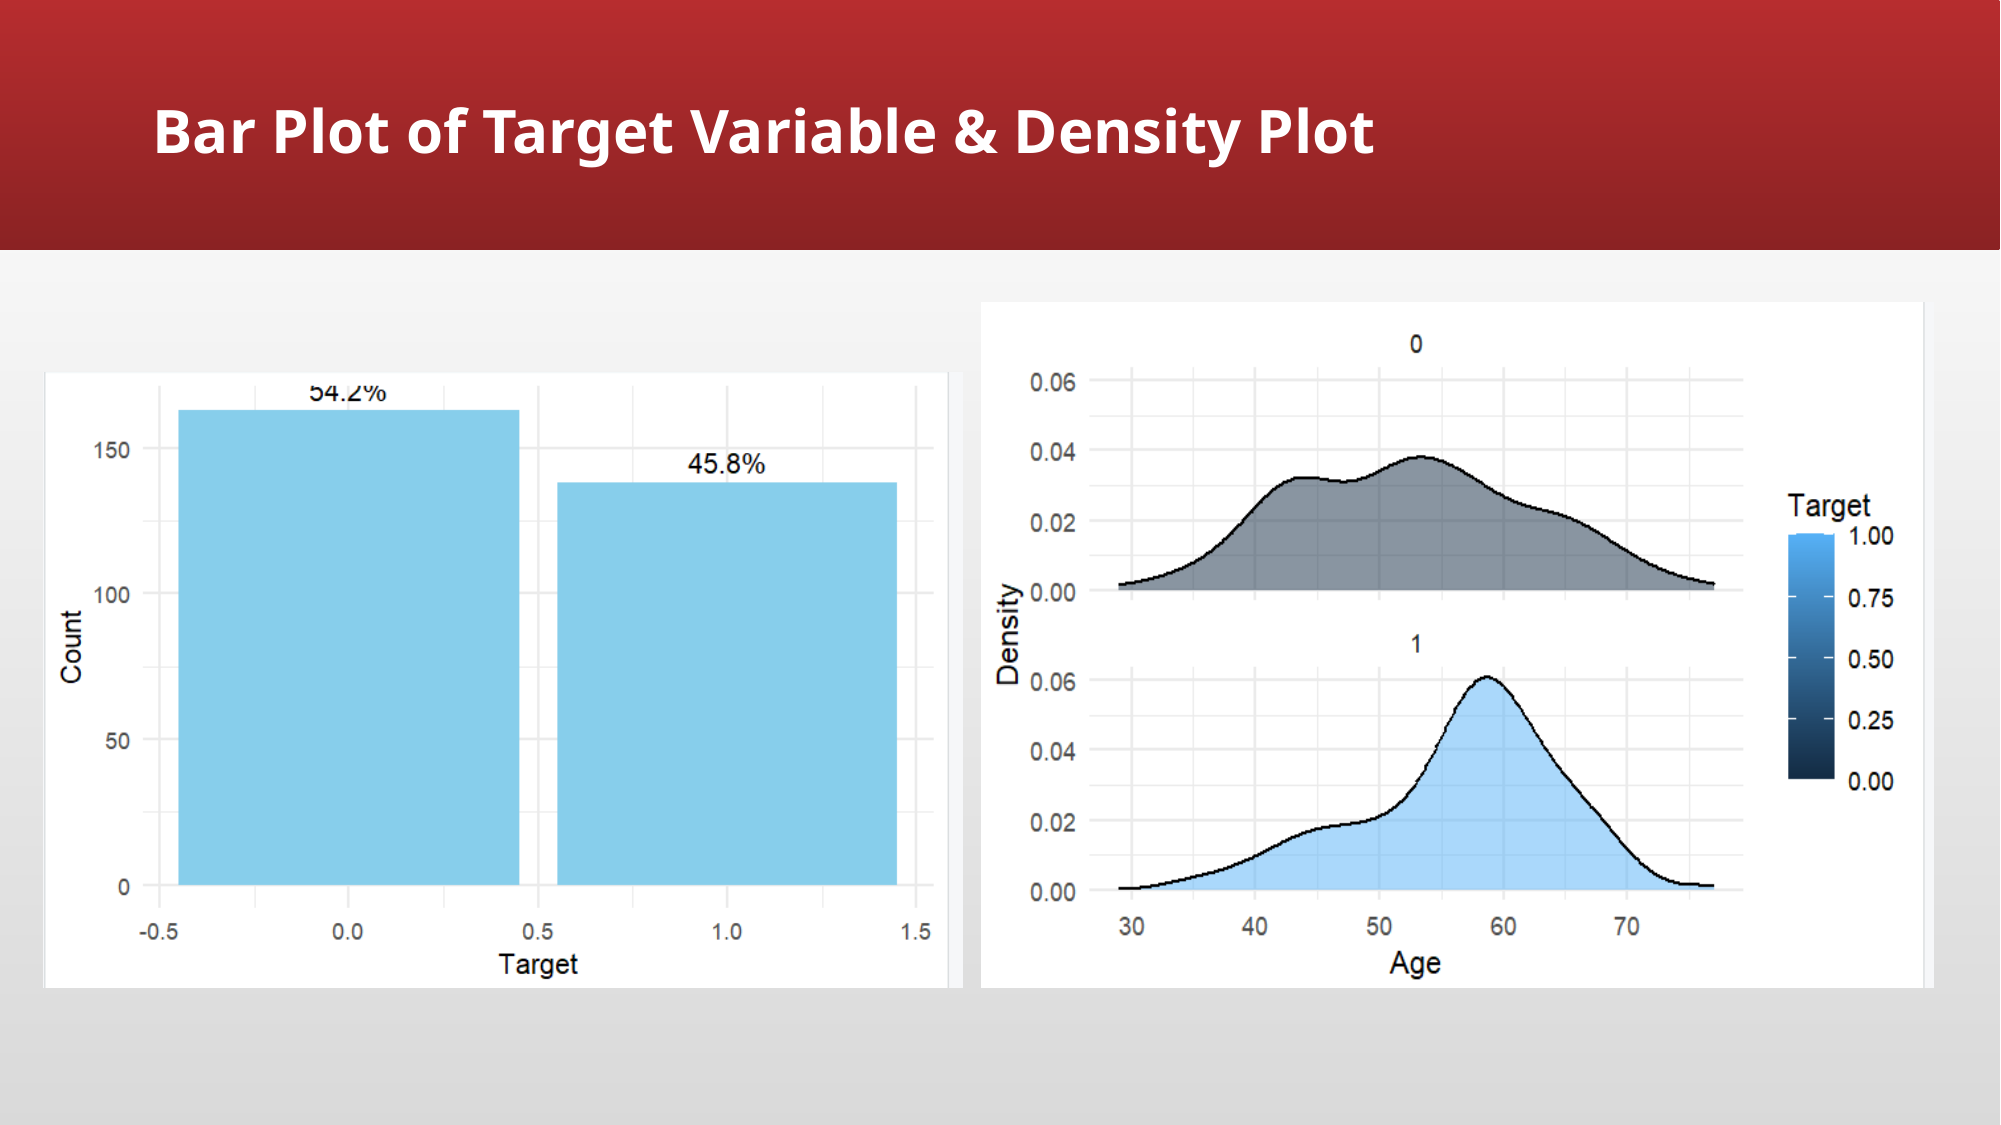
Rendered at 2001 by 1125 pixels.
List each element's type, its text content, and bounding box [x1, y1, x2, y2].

picture [981, 302, 1934, 988]
title Bar Plot of Target Variable & Density Plot [137, 29, 1788, 247]
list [43, 372, 963, 988]
